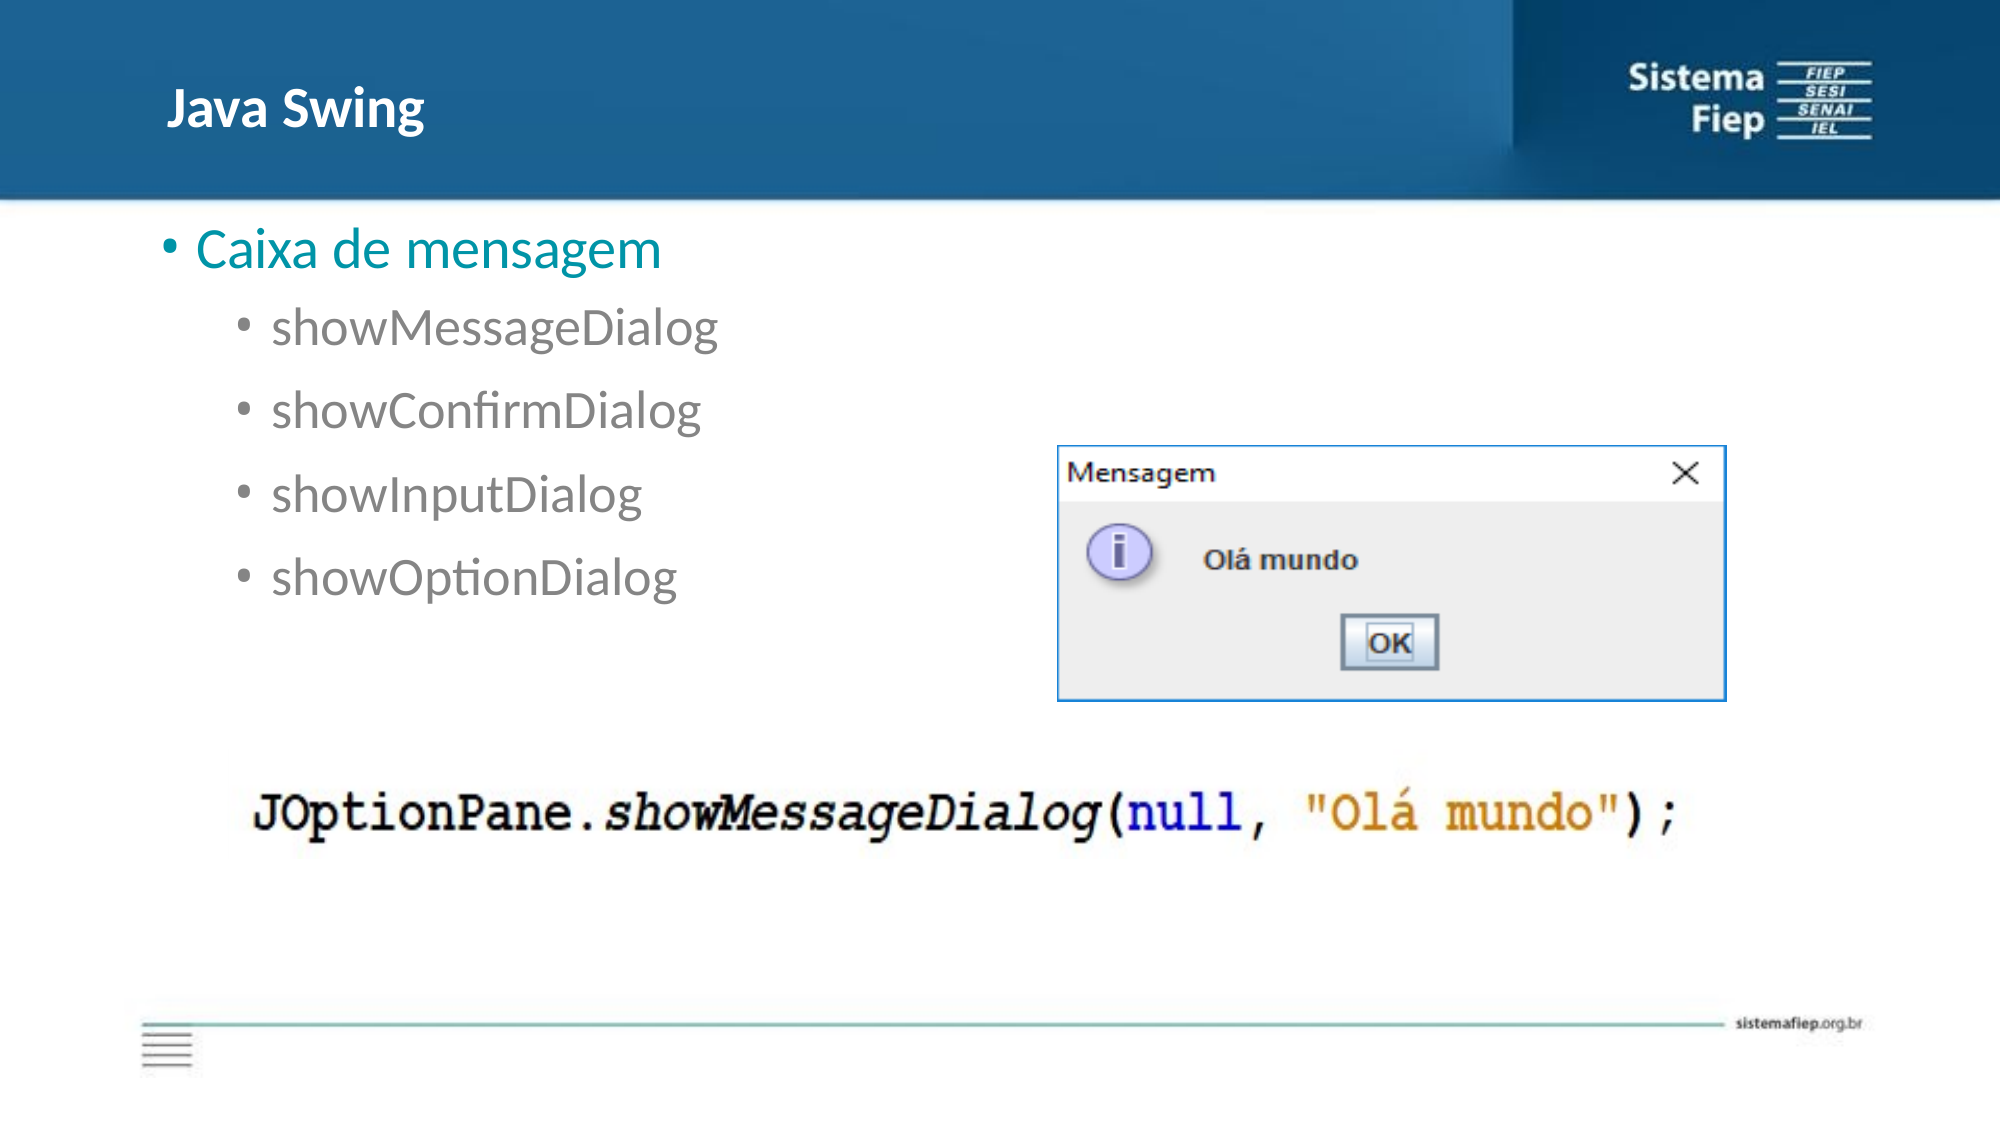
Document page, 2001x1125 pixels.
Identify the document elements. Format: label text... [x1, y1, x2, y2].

text_box Caixa de mensagem showMessageDialog showConfirmDialog showInputDialog showOptionDialog [157, 197, 724, 607]
picture [0, 0, 2000, 1078]
title Java Swing [165, 66, 430, 197]
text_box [227, 445, 1727, 860]
